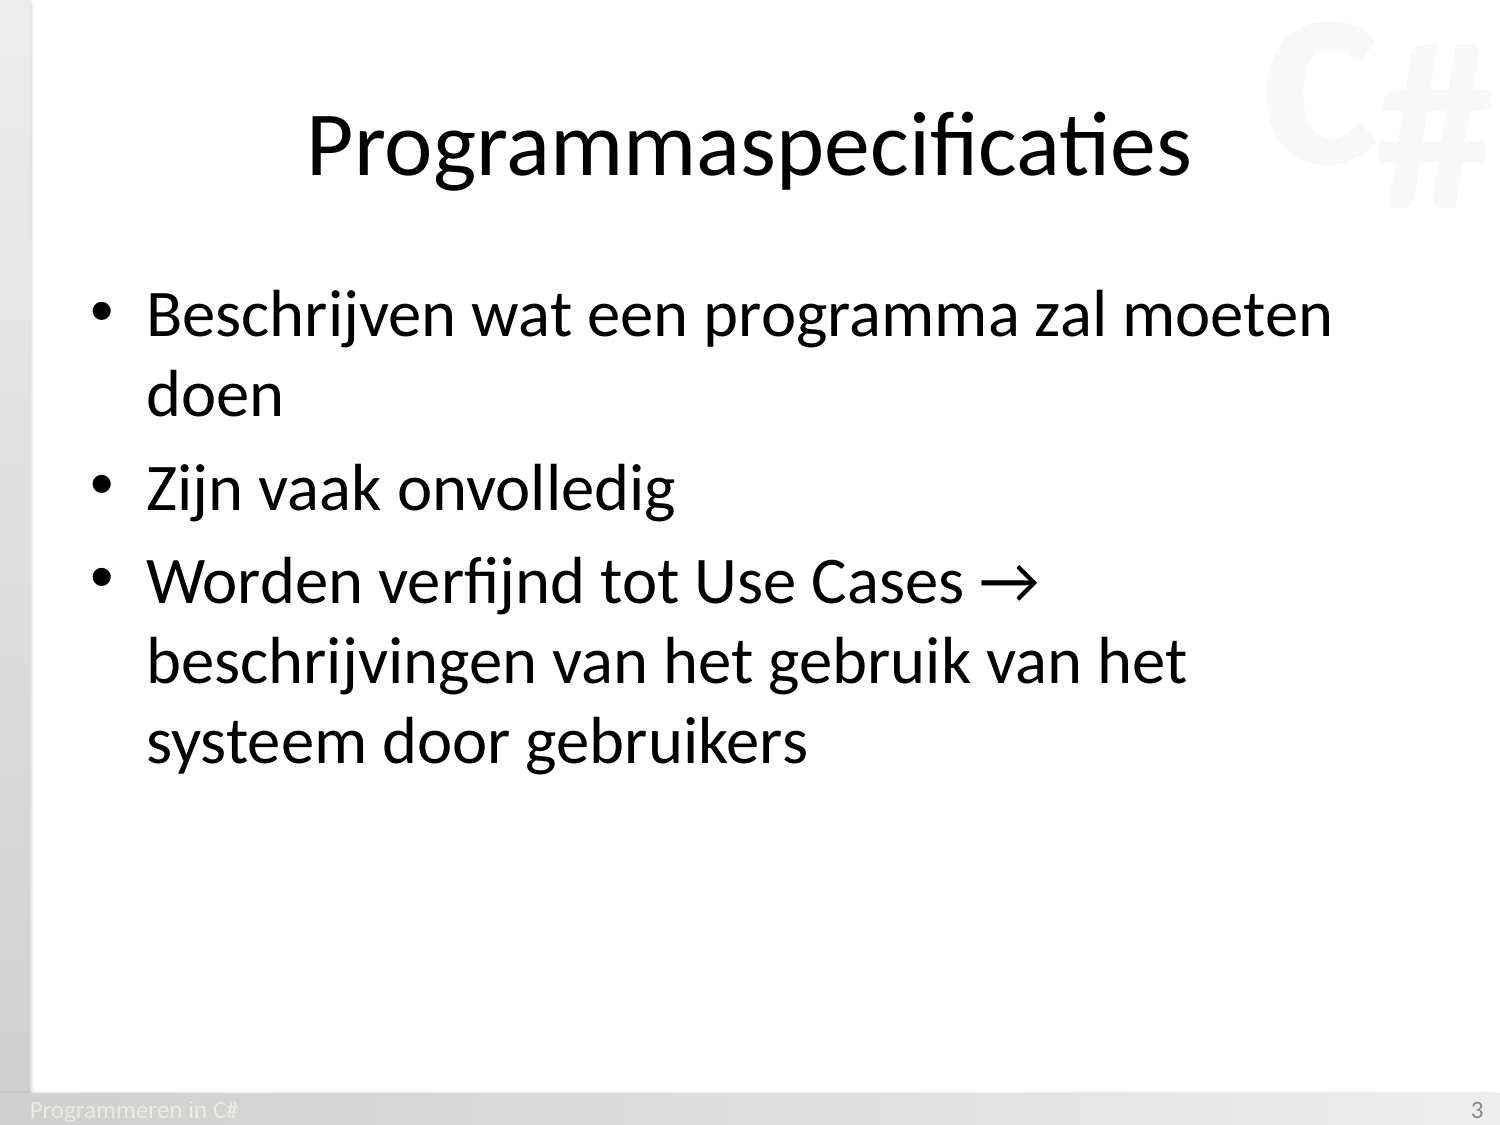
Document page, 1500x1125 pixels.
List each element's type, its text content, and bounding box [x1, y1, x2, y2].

title Programmaspecificaties [75, 45, 1425, 233]
list Beschrijven wat een programma zal moeten doen Zijn vaak onvolledig Worden verfijnd tot Use Cases → beschrijvingen van het gebruik van het systeem door gebruikers [75, 262, 1425, 1005]
footer Programmeren in C# [0, 1078, 372, 1125]
slide_number ‹#› [1148, 1078, 1499, 1125]
